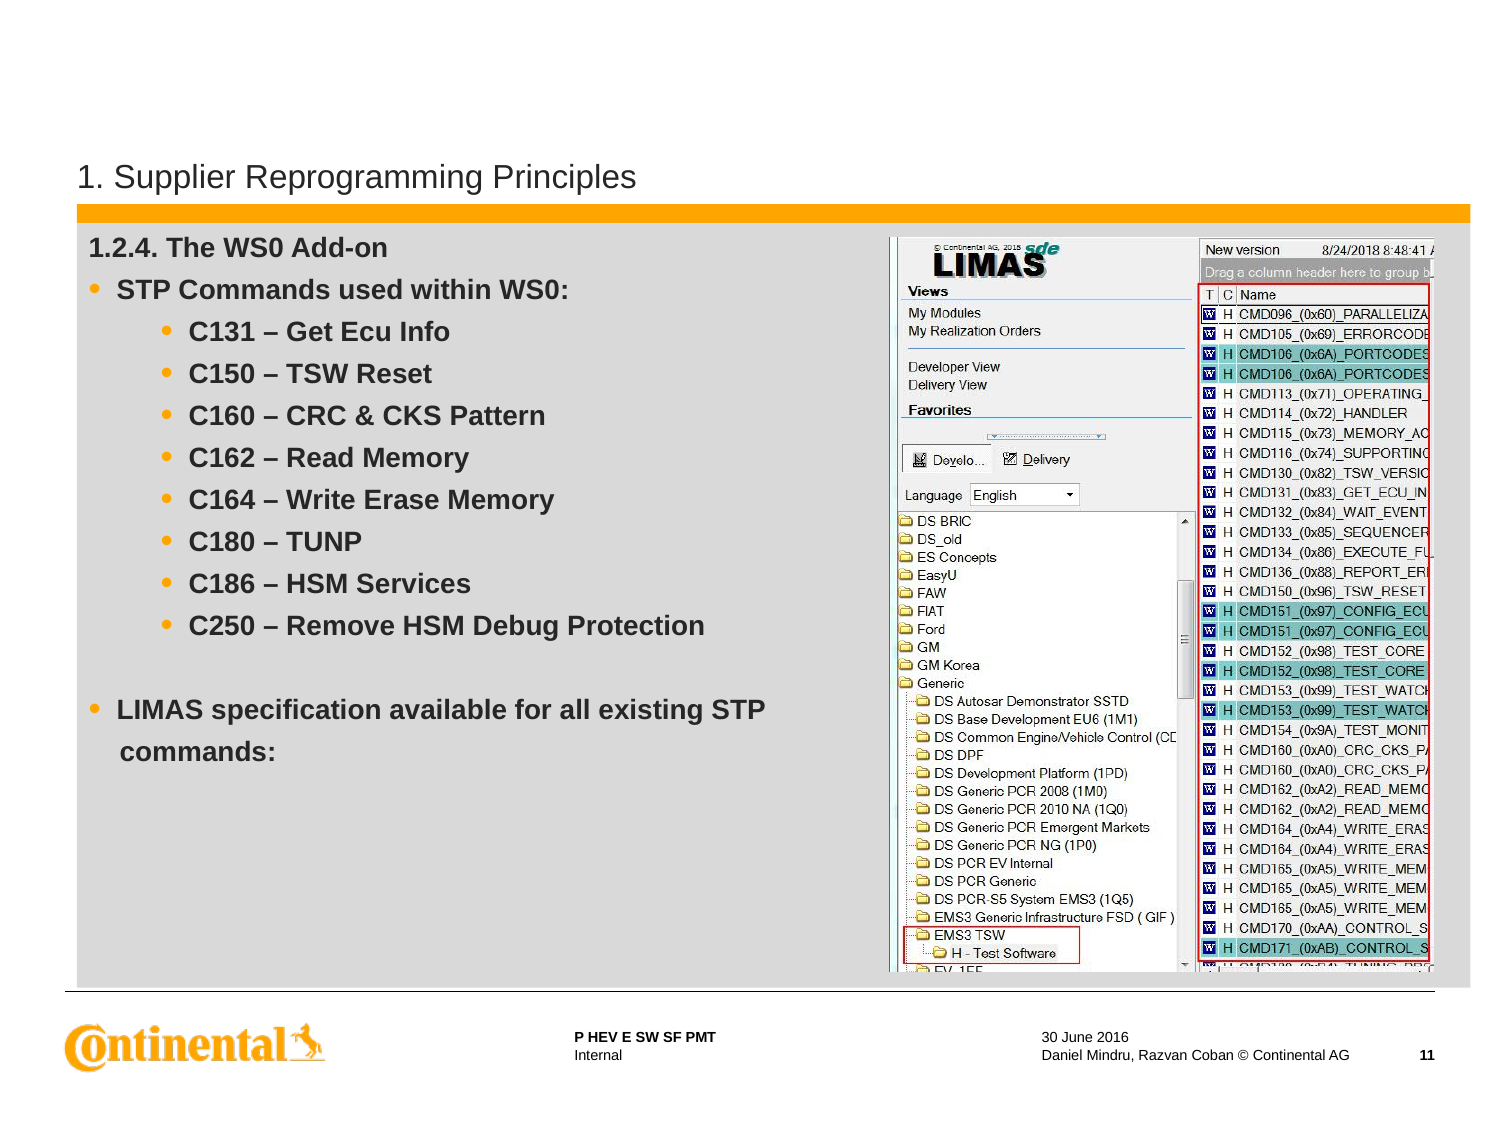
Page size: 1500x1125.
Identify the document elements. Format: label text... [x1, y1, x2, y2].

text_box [76, 102, 1471, 988]
footer Daniel Mindru, Razvan Coban © Continental AG [1041, 1045, 1371, 1071]
slide_number 11 [1376, 1045, 1436, 1071]
picture [889, 237, 1434, 972]
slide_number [1041, 1021, 1371, 1045]
